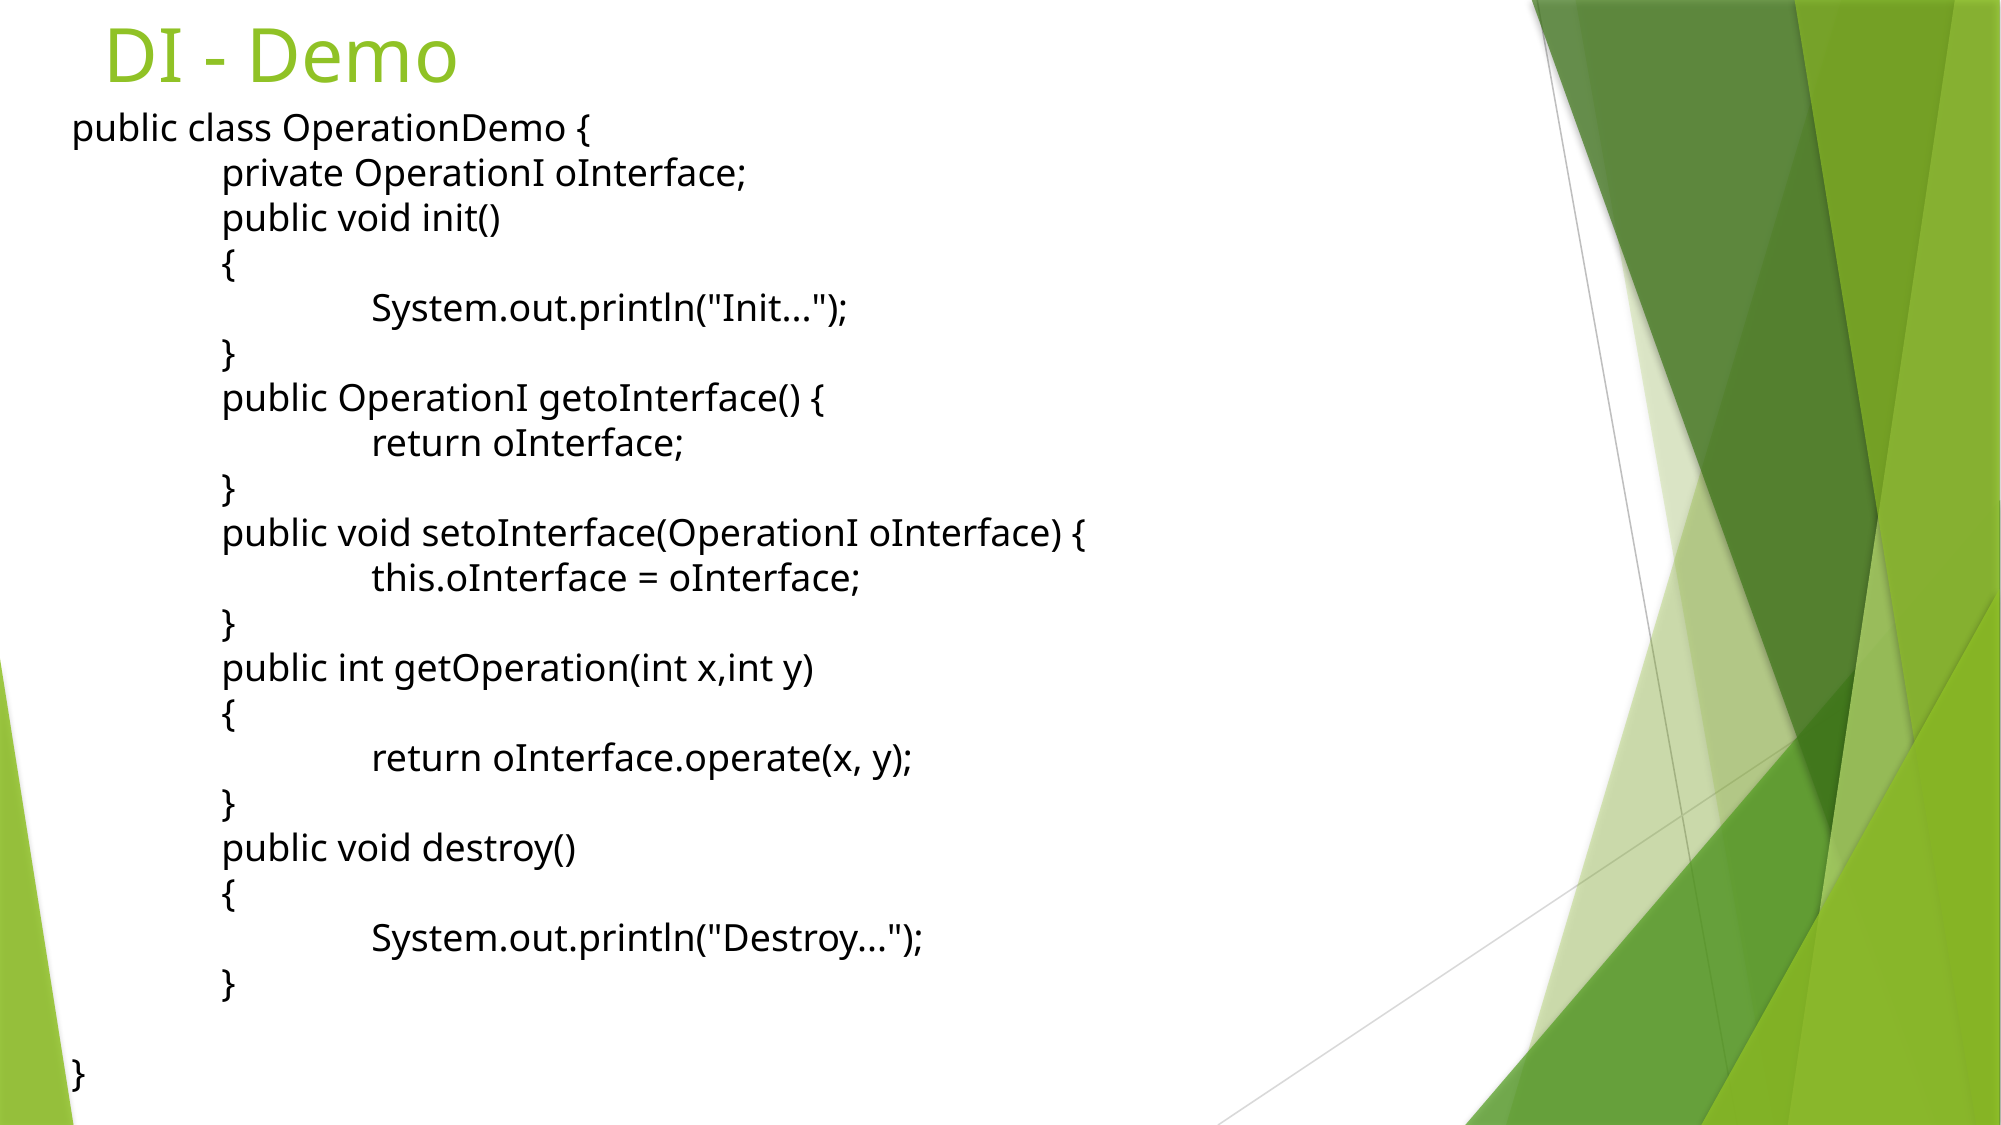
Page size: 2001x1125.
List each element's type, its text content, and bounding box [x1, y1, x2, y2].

title DI - Demo [88, 0, 1499, 96]
text_box public class OperationDemo { private OperationI oInterface; public void init() { System.out.println("Init..."); } public OperationI getoInterface() { return oInterface; } public void setoInterface(OperationI oInterface) { this.oInterface = oInterface; } public int getOperation(int x,int y) { return oInterface.operate(x, y); } public void destroy() { System.out.println("Destroy..."); } } [56, 96, 1775, 1102]
